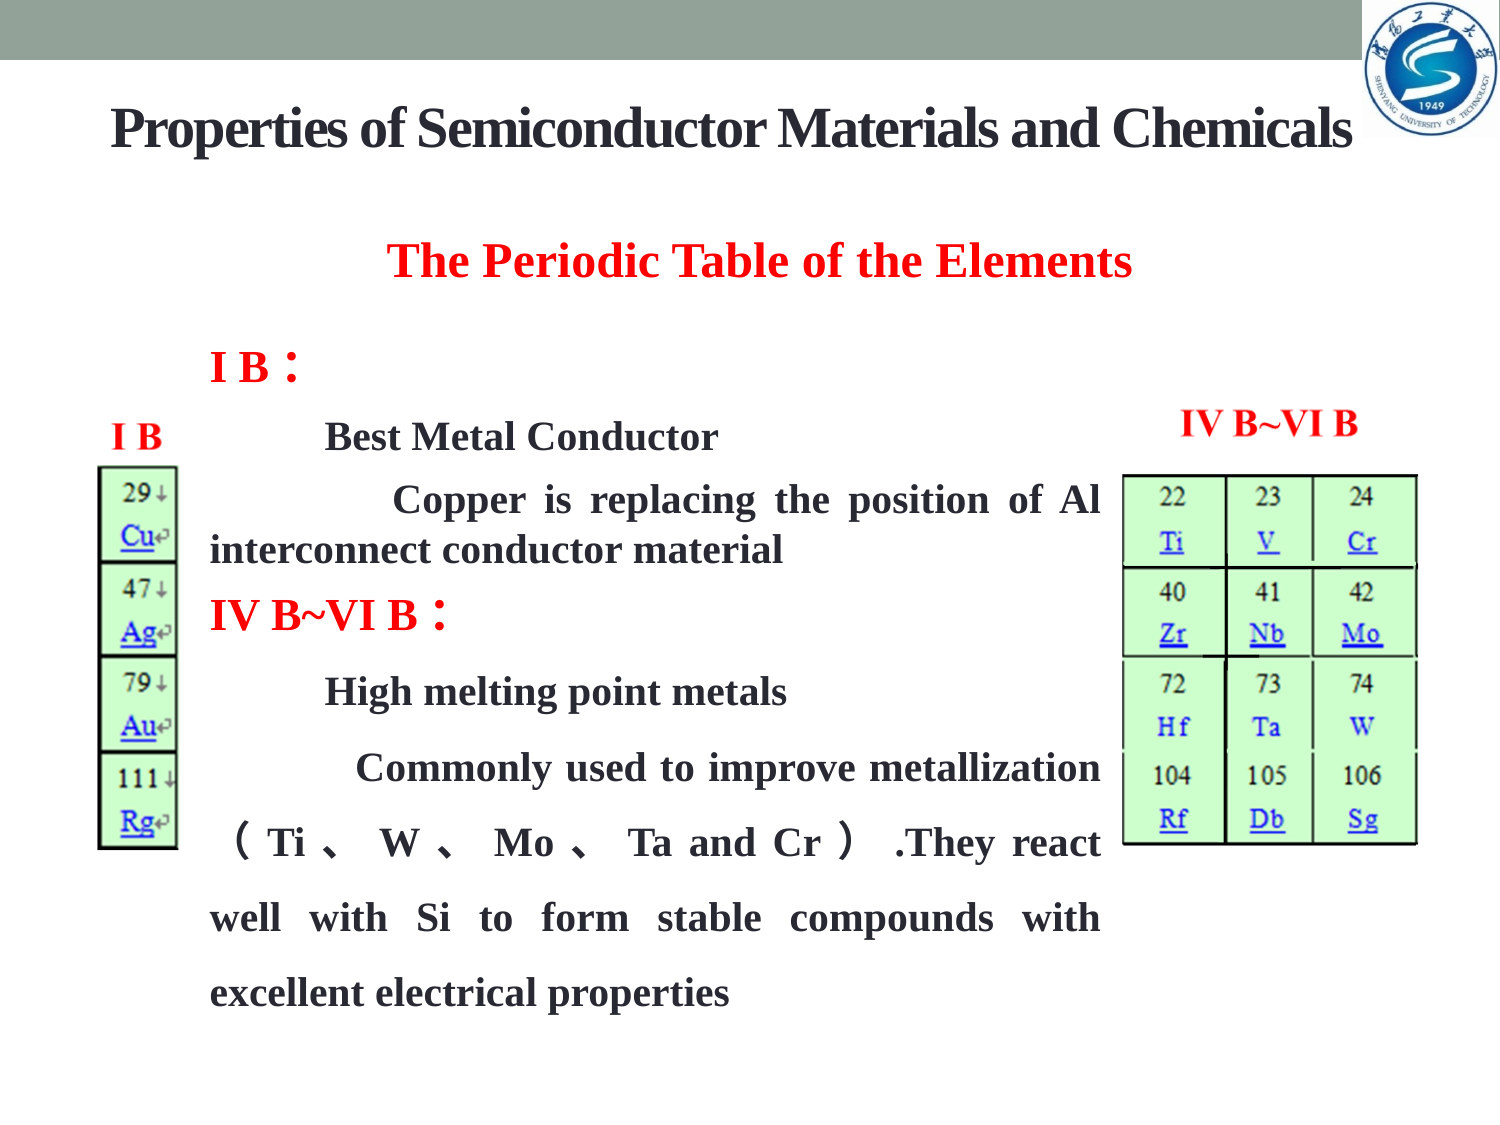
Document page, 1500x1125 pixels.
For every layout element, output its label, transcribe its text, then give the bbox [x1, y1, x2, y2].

picture [1361, 0, 1499, 138]
text_box The Periodic Table of the Elements [371, 208, 1258, 295]
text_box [88, 329, 1439, 1125]
text_box Properties of Semiconductor Materials and Chemicals [53, 42, 1412, 206]
